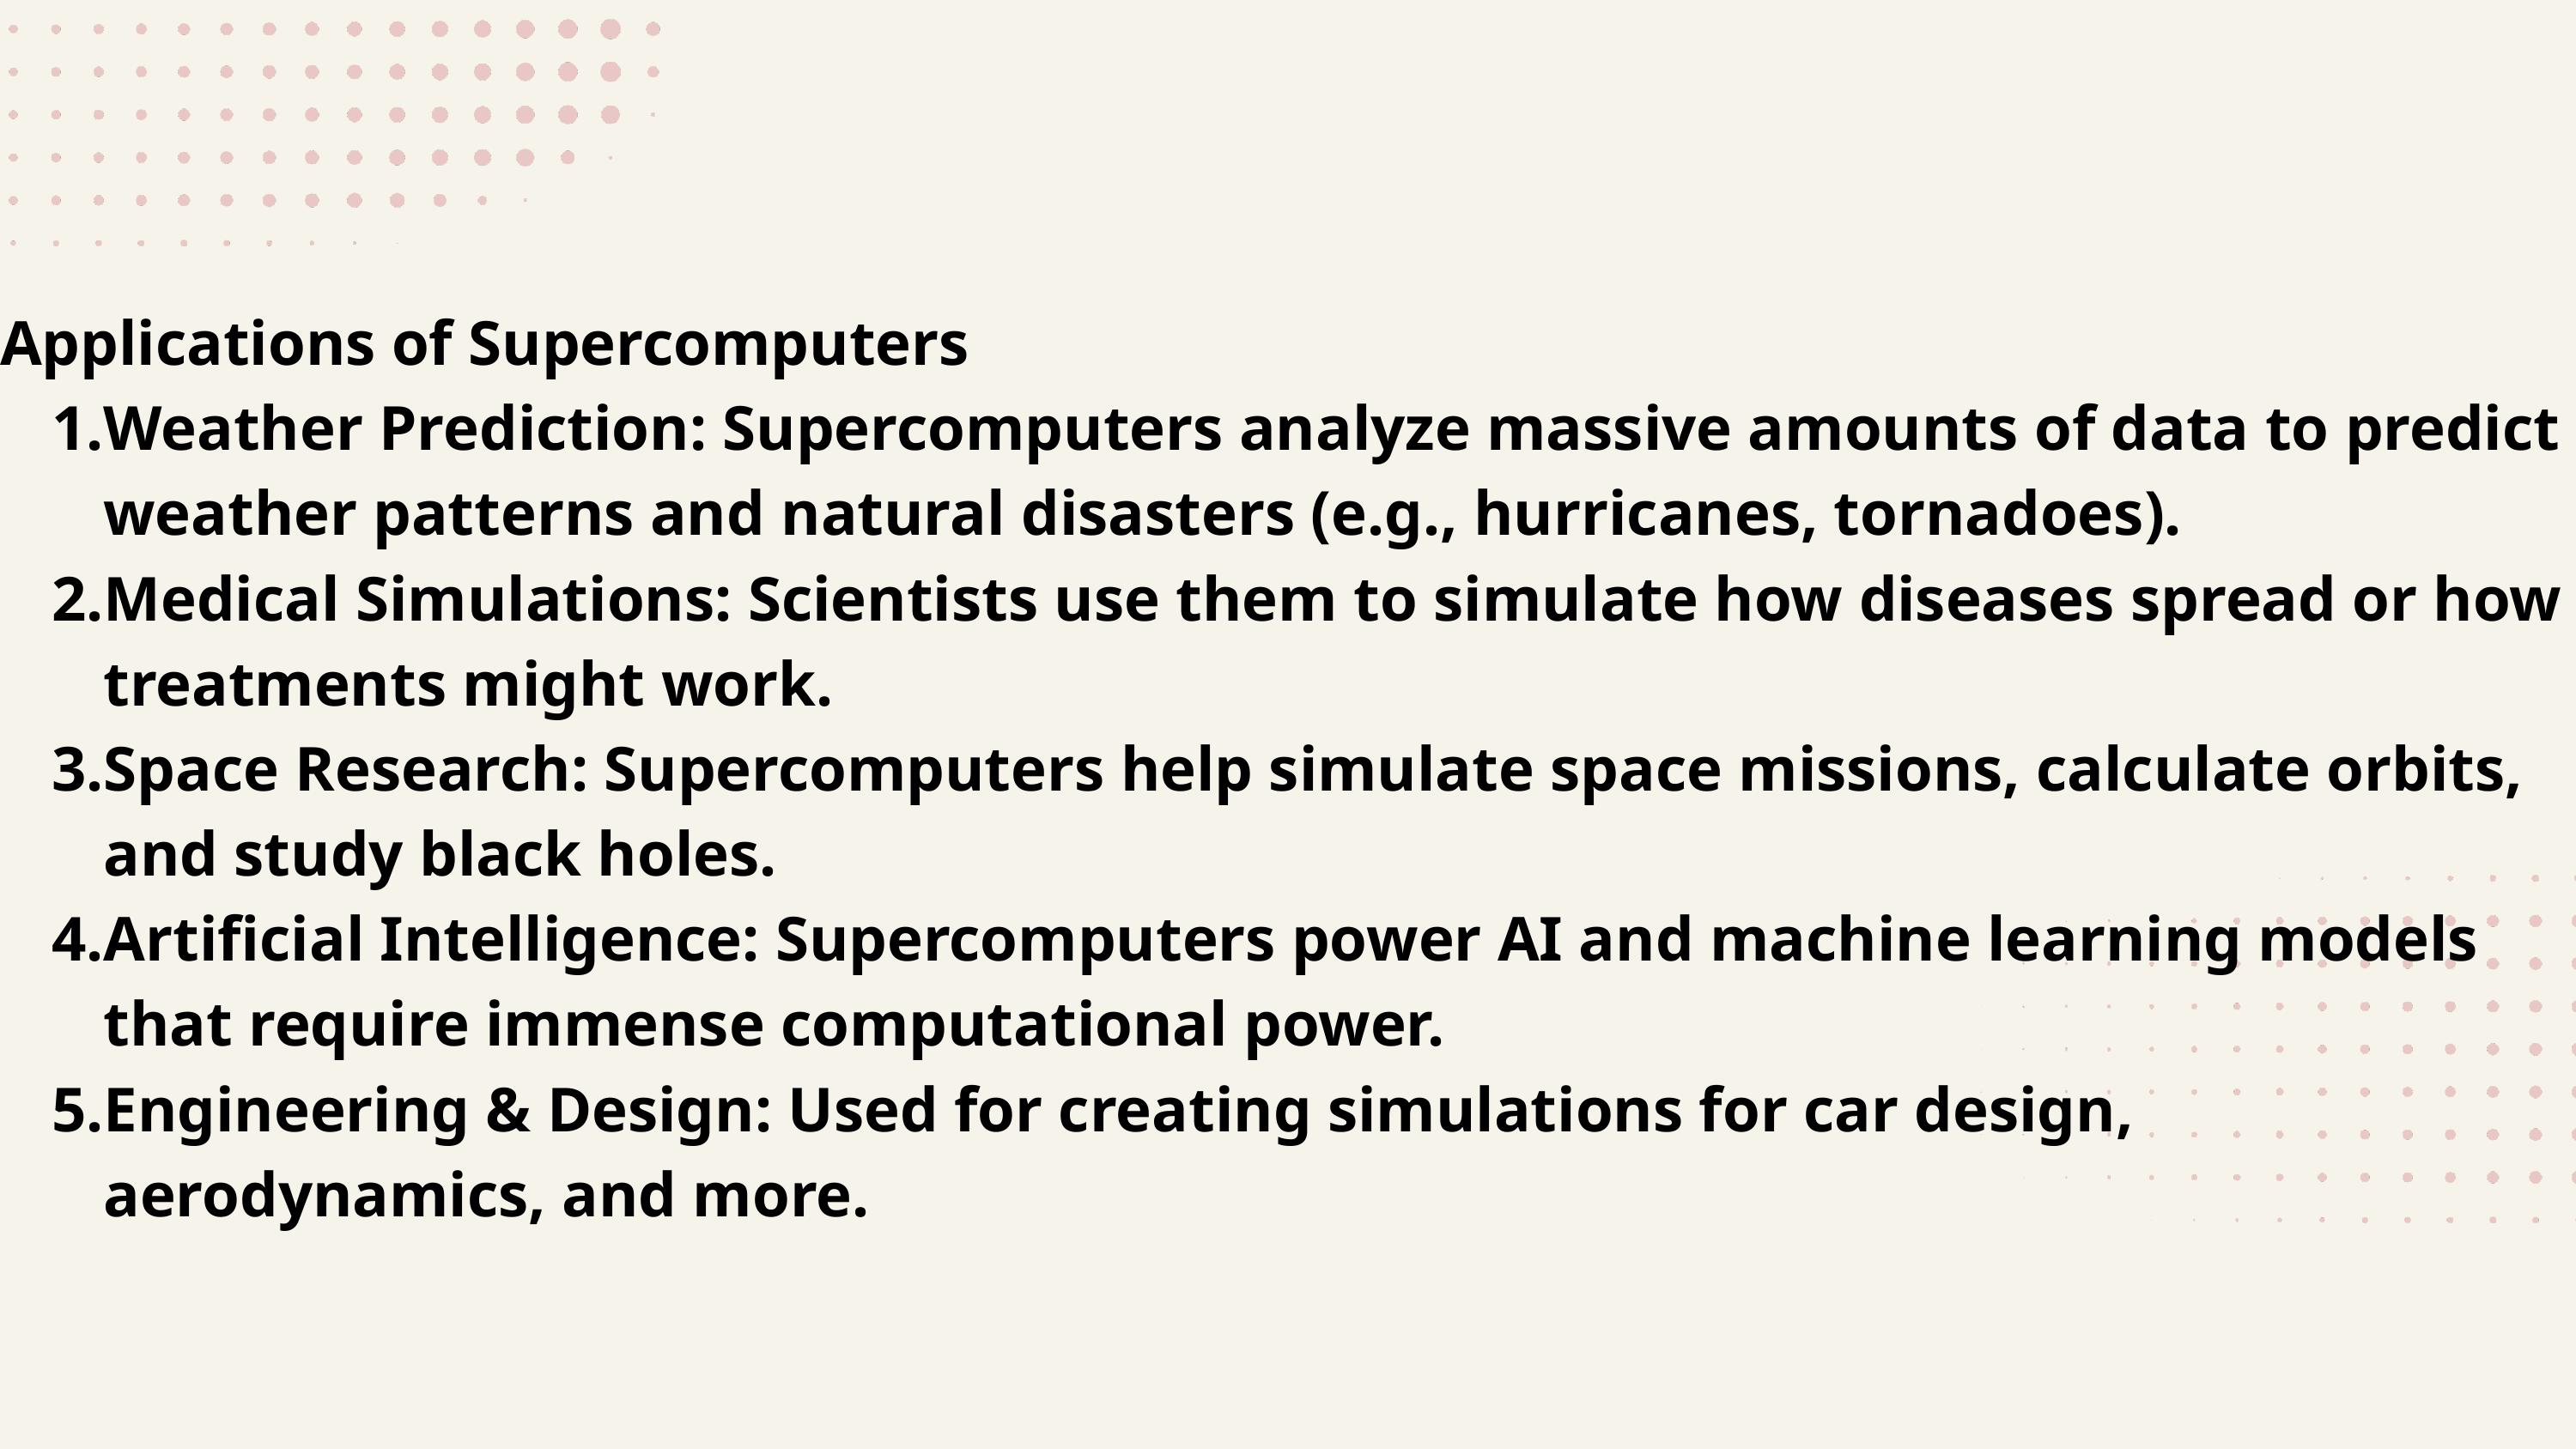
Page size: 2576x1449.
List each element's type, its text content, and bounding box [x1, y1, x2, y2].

text_box Applications of Supercomputers Weather Prediction: Supercomputers analyze massive amounts of data to predict weather patterns and natural disasters (e.g., hurricanes, tornadoes). Medical Simulations: Scientists use them to simulate how diseases spread or how treatments might work. Space Research: Supercomputers help simulate space missions, calculate orbits, and study black holes. Artificial Intelligence: Supercomputers power AI and machine learning models that require immense computational power. Engineering & Design: Used for creating simulations for car design, aerodynamics, and more. [0, 292, 2576, 1314]
text_box [0, 0, 660, 246]
